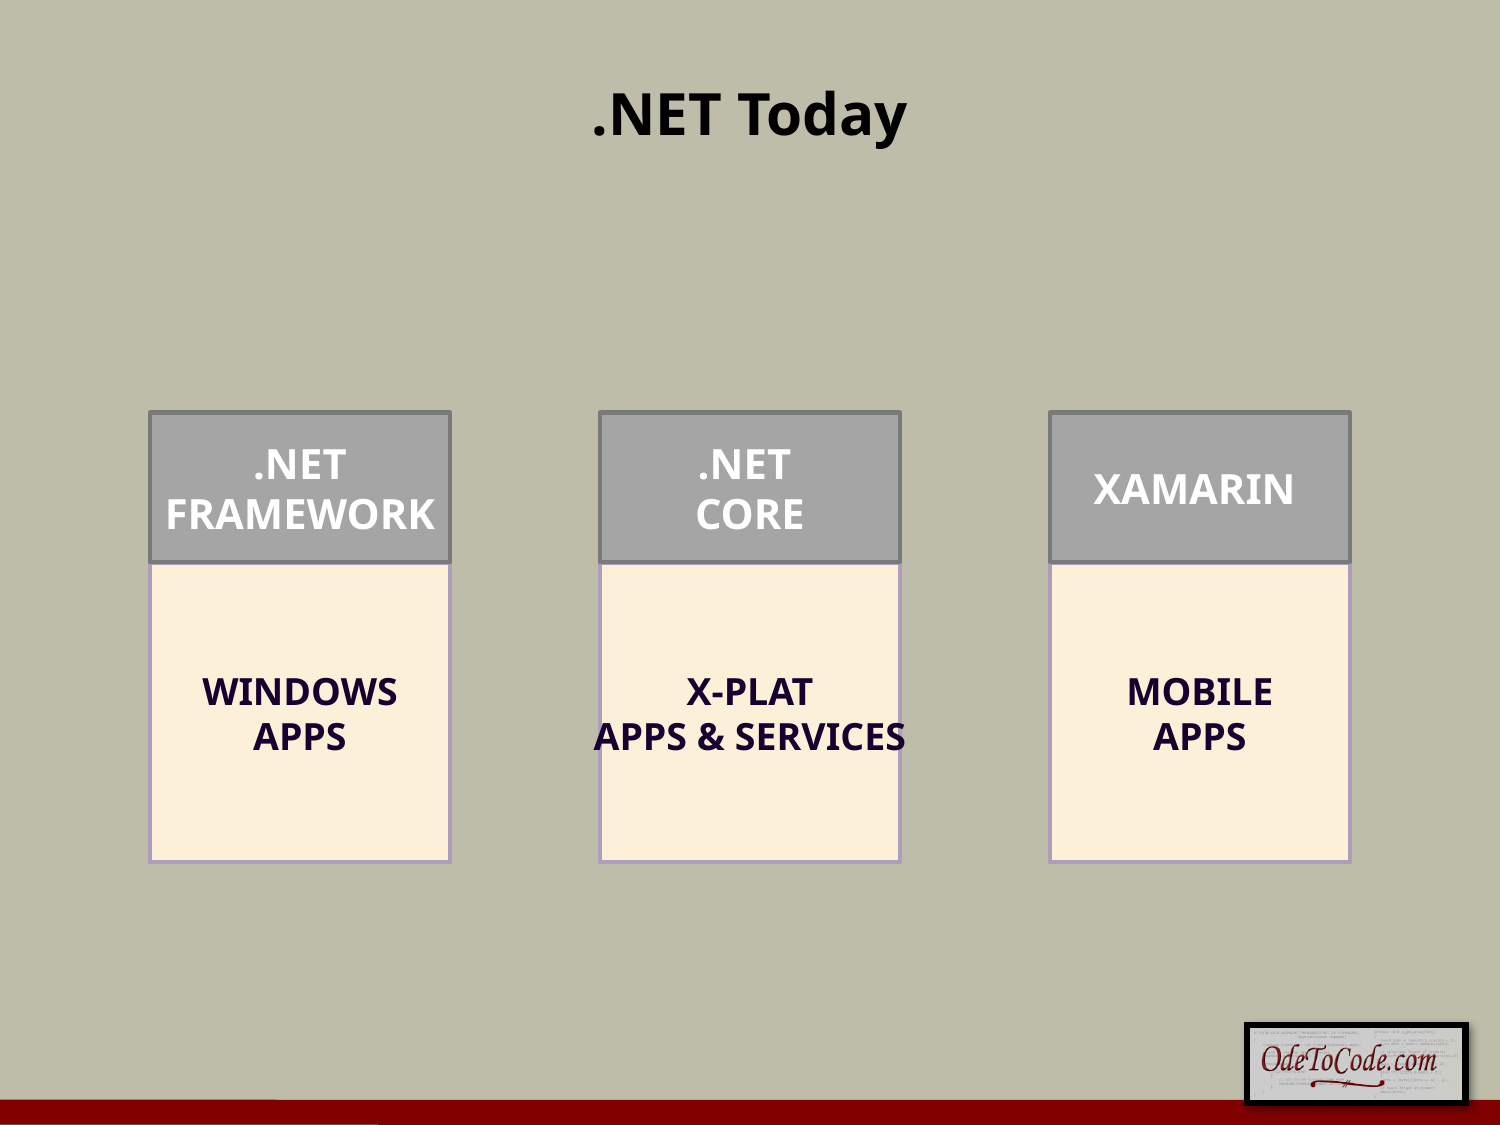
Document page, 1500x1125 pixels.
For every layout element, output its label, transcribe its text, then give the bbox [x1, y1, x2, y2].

text_box MOBILE APPS [1048, 564, 1352, 864]
text_box .NET FRAMEWORK [148, 410, 452, 564]
text_box WINDOWS APPS [148, 564, 452, 864]
title .NET Today [74, 49, 1426, 176]
text_box .NET CORE [598, 410, 902, 564]
text_box X-PLAT APPS & SERVICES [598, 564, 902, 864]
picture [1250, 1028, 1462, 1100]
text_box XAMARIN [1048, 410, 1352, 564]
